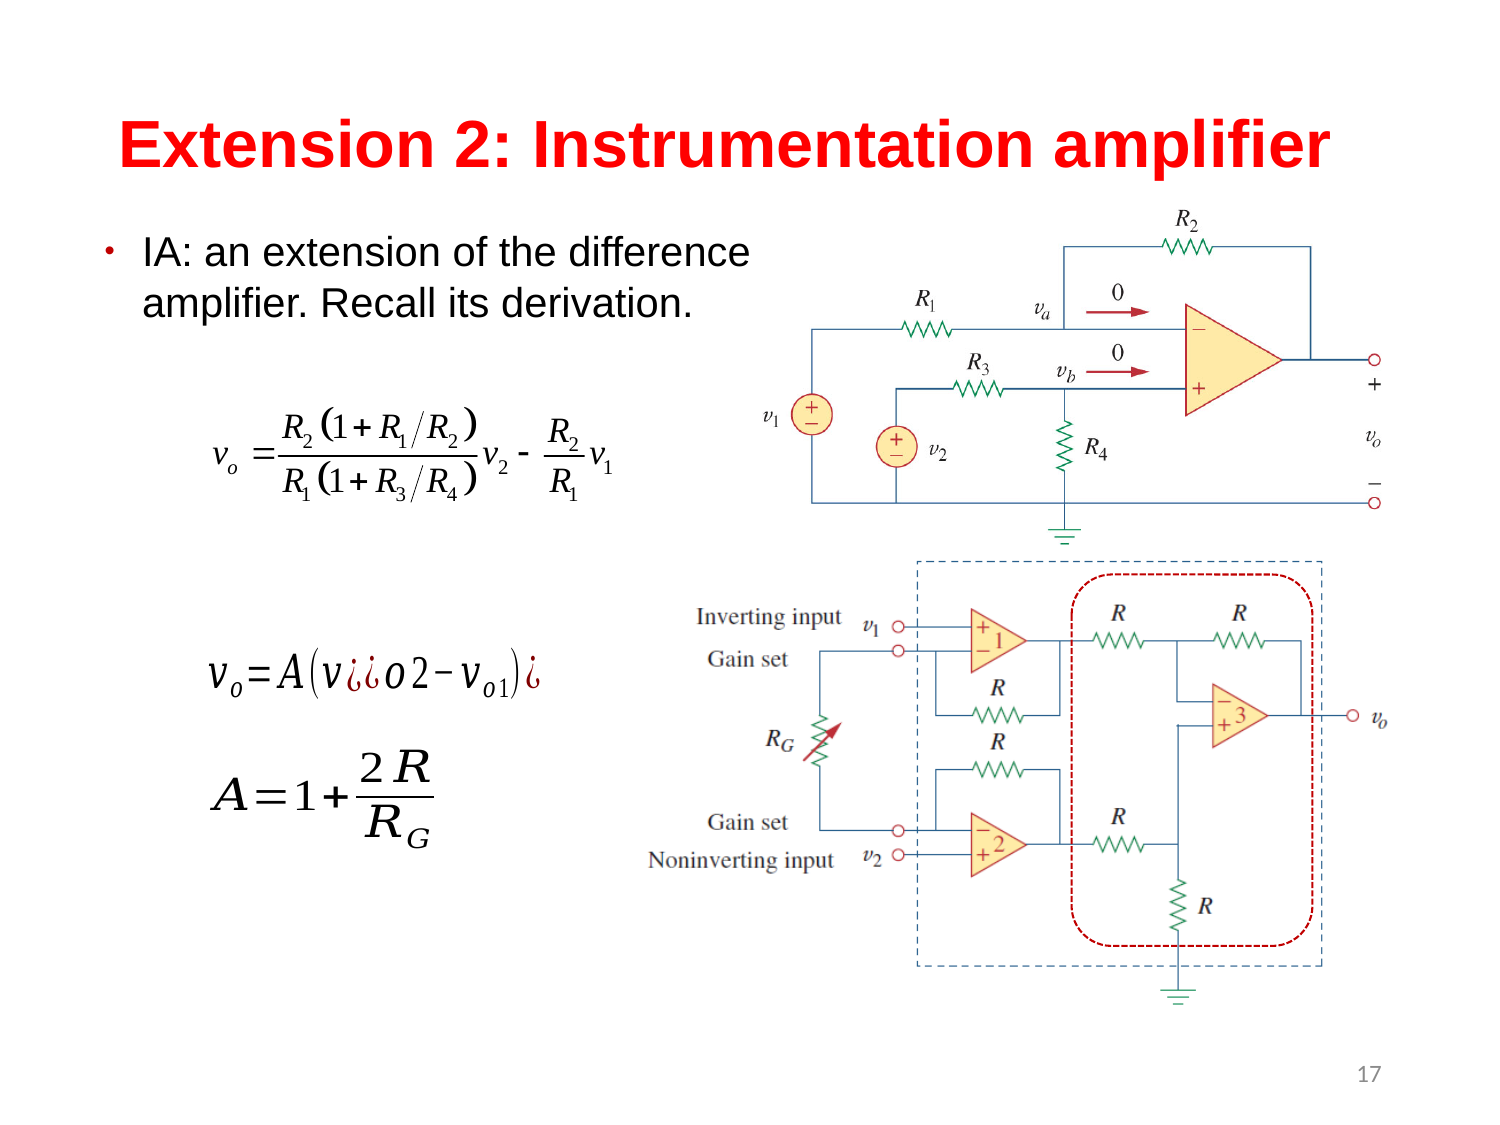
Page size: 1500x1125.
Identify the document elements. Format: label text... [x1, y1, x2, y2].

slide_number 17 [1059, 1042, 1397, 1103]
list IA: an extension of the difference amplifier. Recall its derivation. [89, 217, 783, 932]
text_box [207, 402, 618, 513]
title Extension 2: Instrumentation amplifier [103, 80, 1397, 212]
picture [762, 208, 1382, 545]
picture [639, 551, 1397, 1015]
